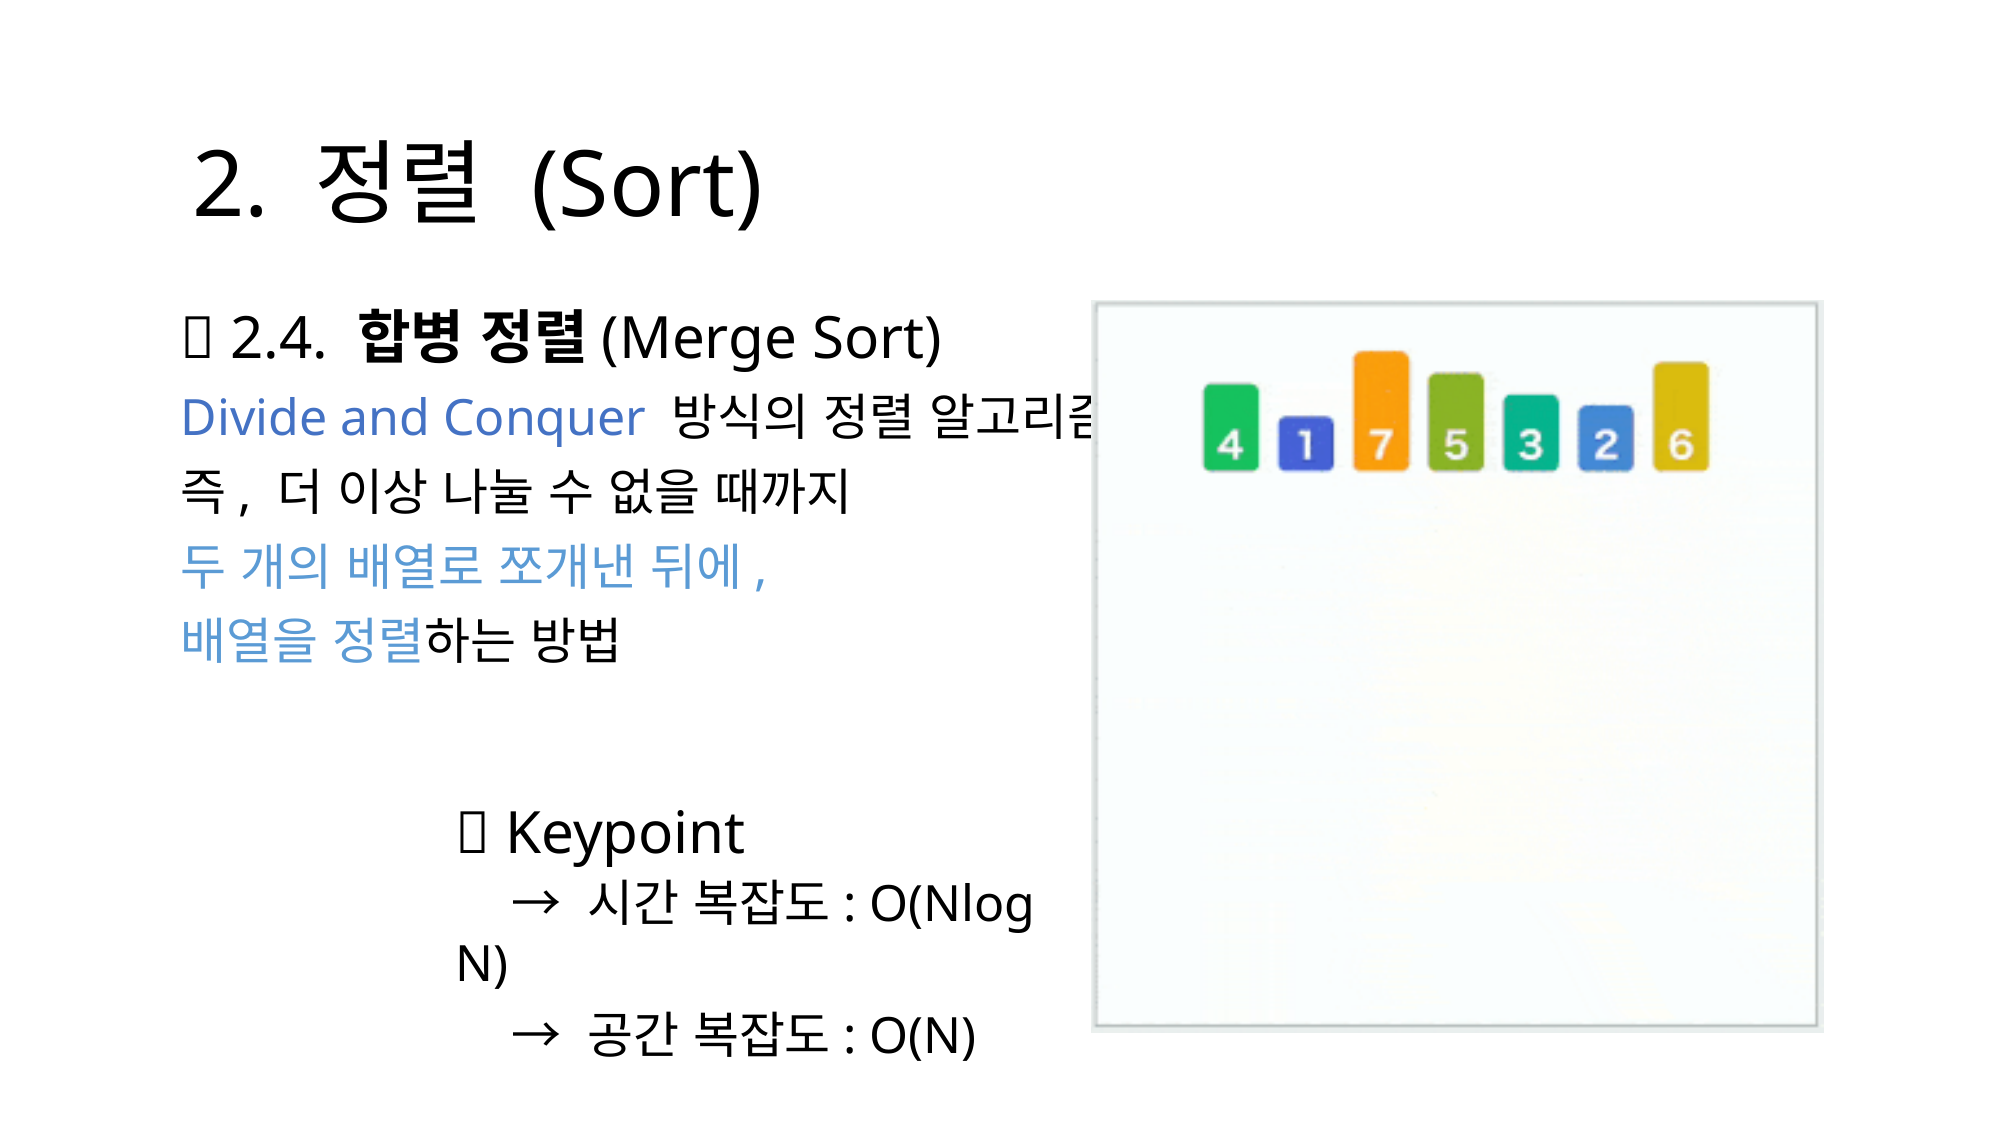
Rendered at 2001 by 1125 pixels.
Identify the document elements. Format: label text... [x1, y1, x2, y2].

text_box 🔎 2.4. 합병 정렬(Merge Sort) Divide and Conquer 방식의 정렬 알고리즘 즉, 더 이상 나눌 수 없을 때까지 두 개의 배열로 쪼개낸 뒤에, 배열을 정렬하는 방법 [165, 300, 1091, 754]
picture [1091, 300, 1824, 1033]
text_box 2. 정렬 (Sort) [176, 92, 1836, 282]
text_box 💡 Keypoint → 시간 복잡도: O(Nlog N) → 공간 복잡도: O(N) [440, 787, 1077, 1125]
